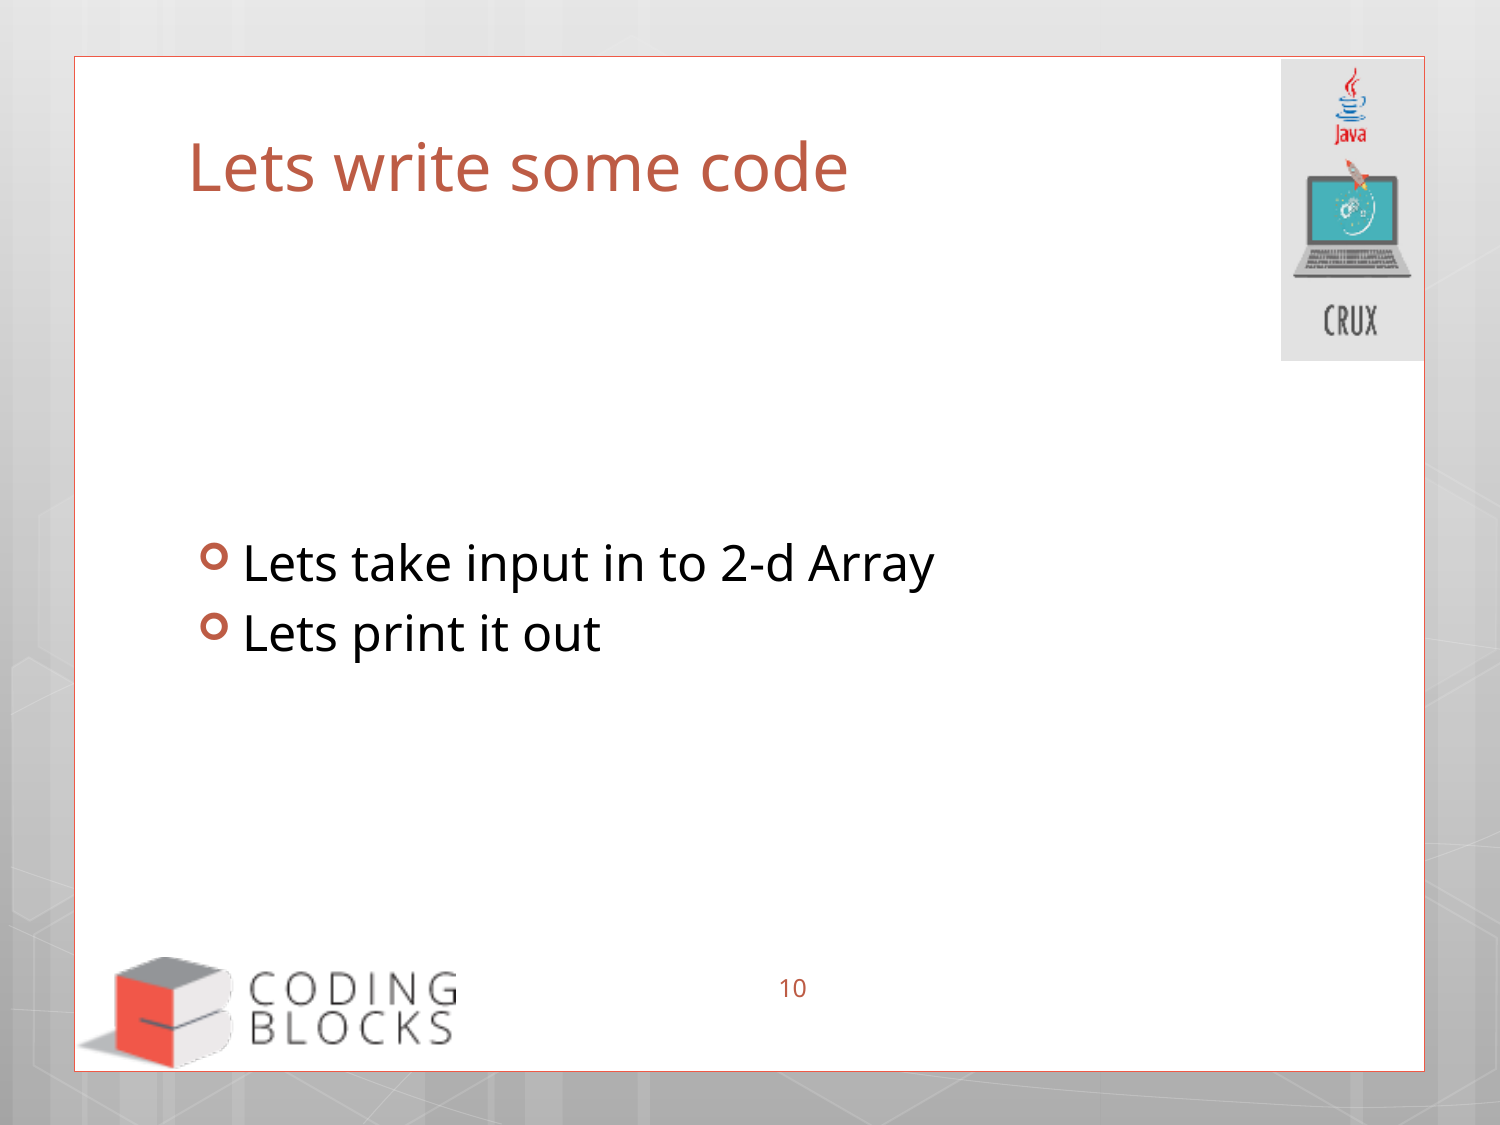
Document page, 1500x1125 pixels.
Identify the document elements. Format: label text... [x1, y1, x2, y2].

list Lets take input in to 2-d Array Lets print it out [171, 236, 1351, 957]
footer 10 [763, 960, 1352, 1020]
title Lets write some code [172, 118, 1352, 213]
picture [74, 957, 456, 1071]
picture [1281, 59, 1424, 361]
